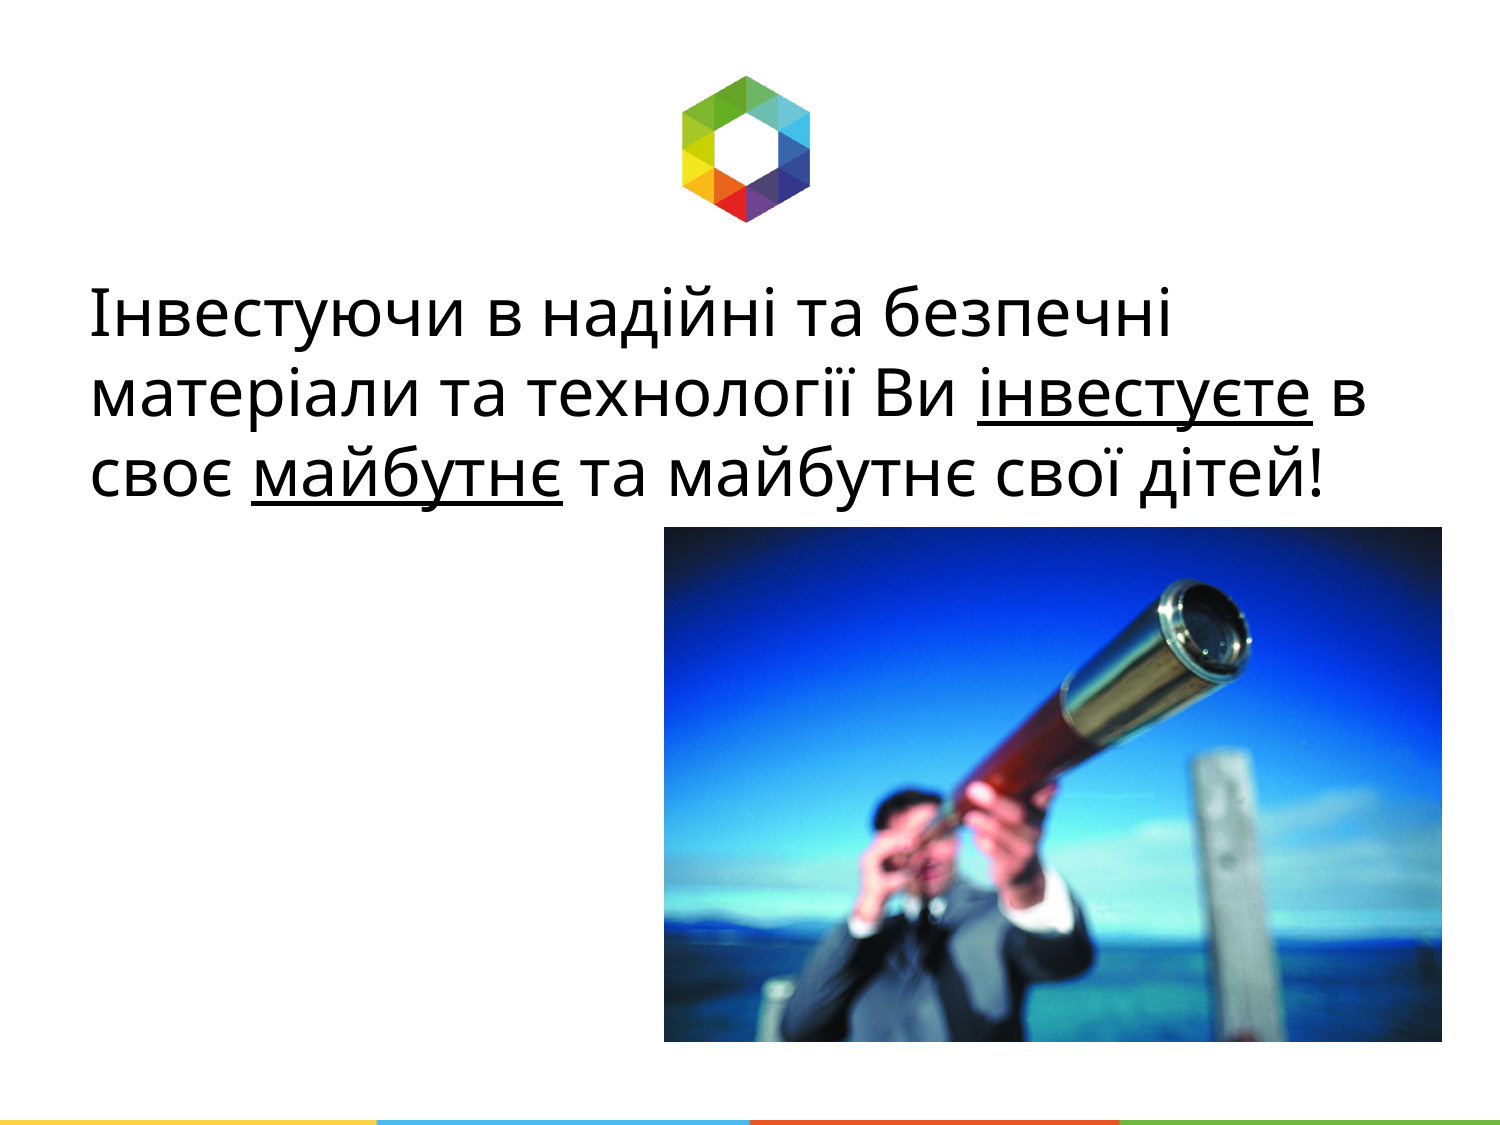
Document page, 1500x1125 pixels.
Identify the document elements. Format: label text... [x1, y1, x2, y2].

text_box Інвестуючи в надійні та безпечні матеріали та технології Ви інвестуєте в своє майбутнє та майбутнє свої дітей! [74, 262, 1425, 1005]
picture [664, 527, 1442, 1042]
picture [681, 74, 810, 223]
picture [0, 1120, 1500, 1125]
